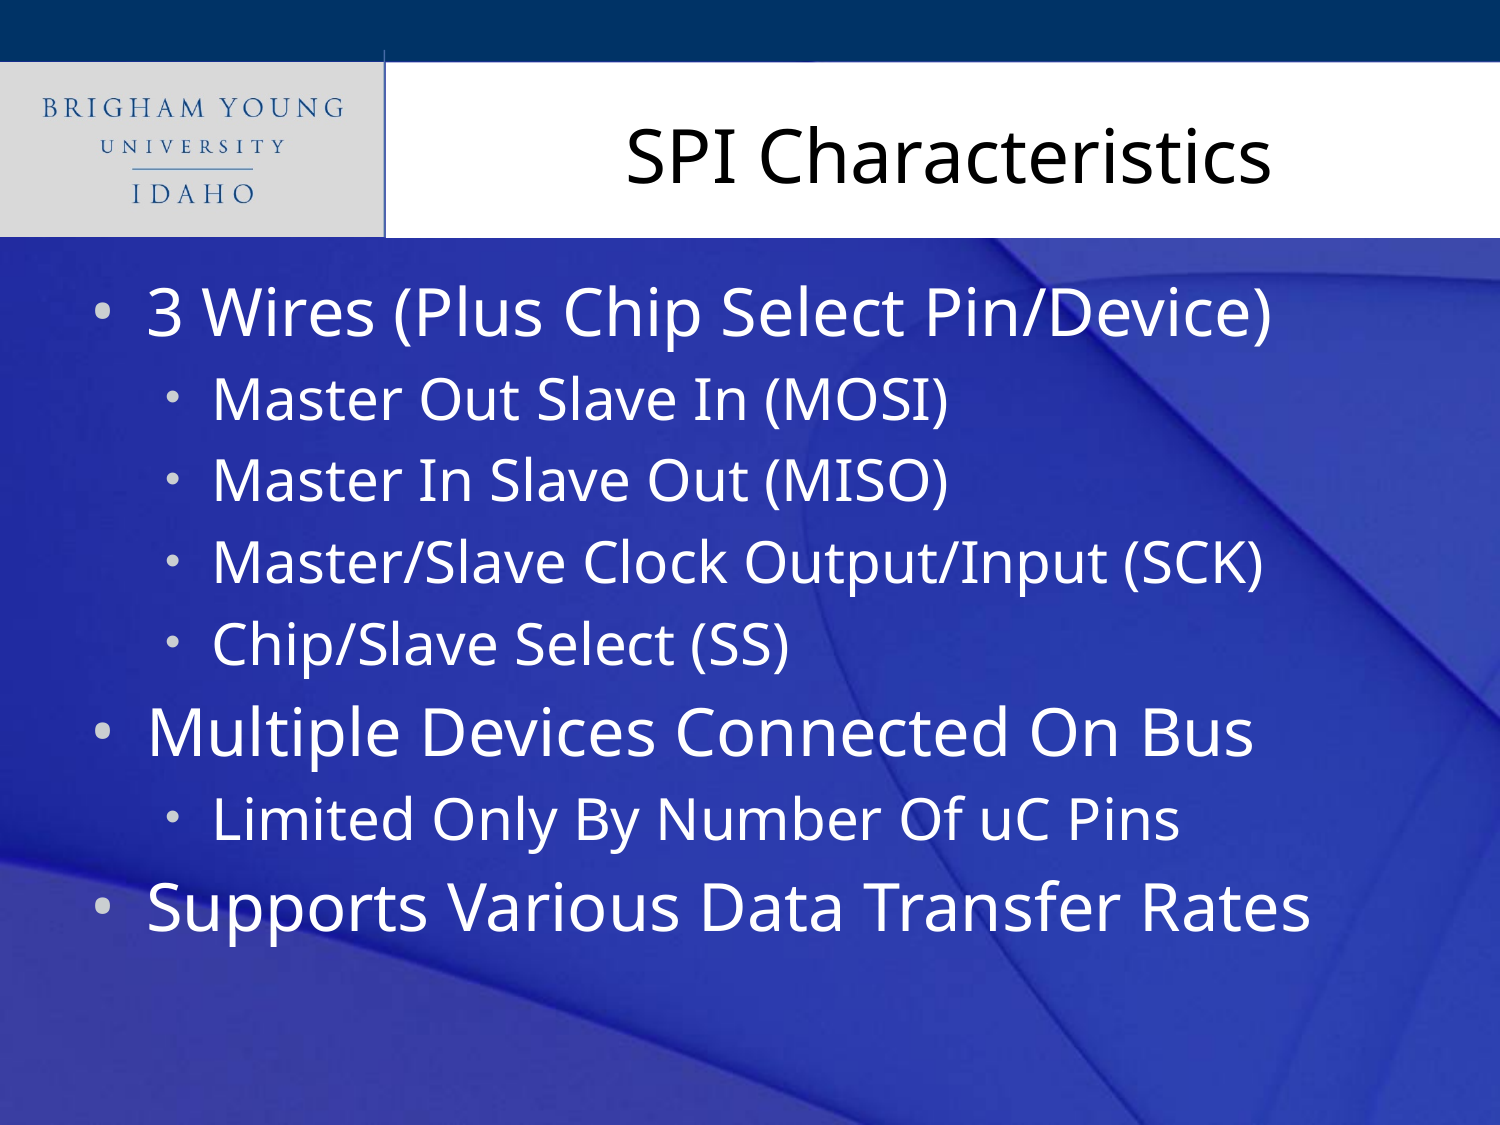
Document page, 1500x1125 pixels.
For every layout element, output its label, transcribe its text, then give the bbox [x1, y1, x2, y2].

title SPI Characteristics [399, 74, 1500, 233]
picture [0, 62, 1500, 1125]
list 3 Wires (Plus Chip Select Pin/Device) Master Out Slave In (MOSI) Master In Slave Out (MISO) Master/Slave Clock Output/Input (SCK) Chip/Slave Select (SS) Multiple Devices Connected On Bus Limited Only By Number Of uC Pins Supports Various Data Transfer Rates [74, 262, 1426, 1006]
